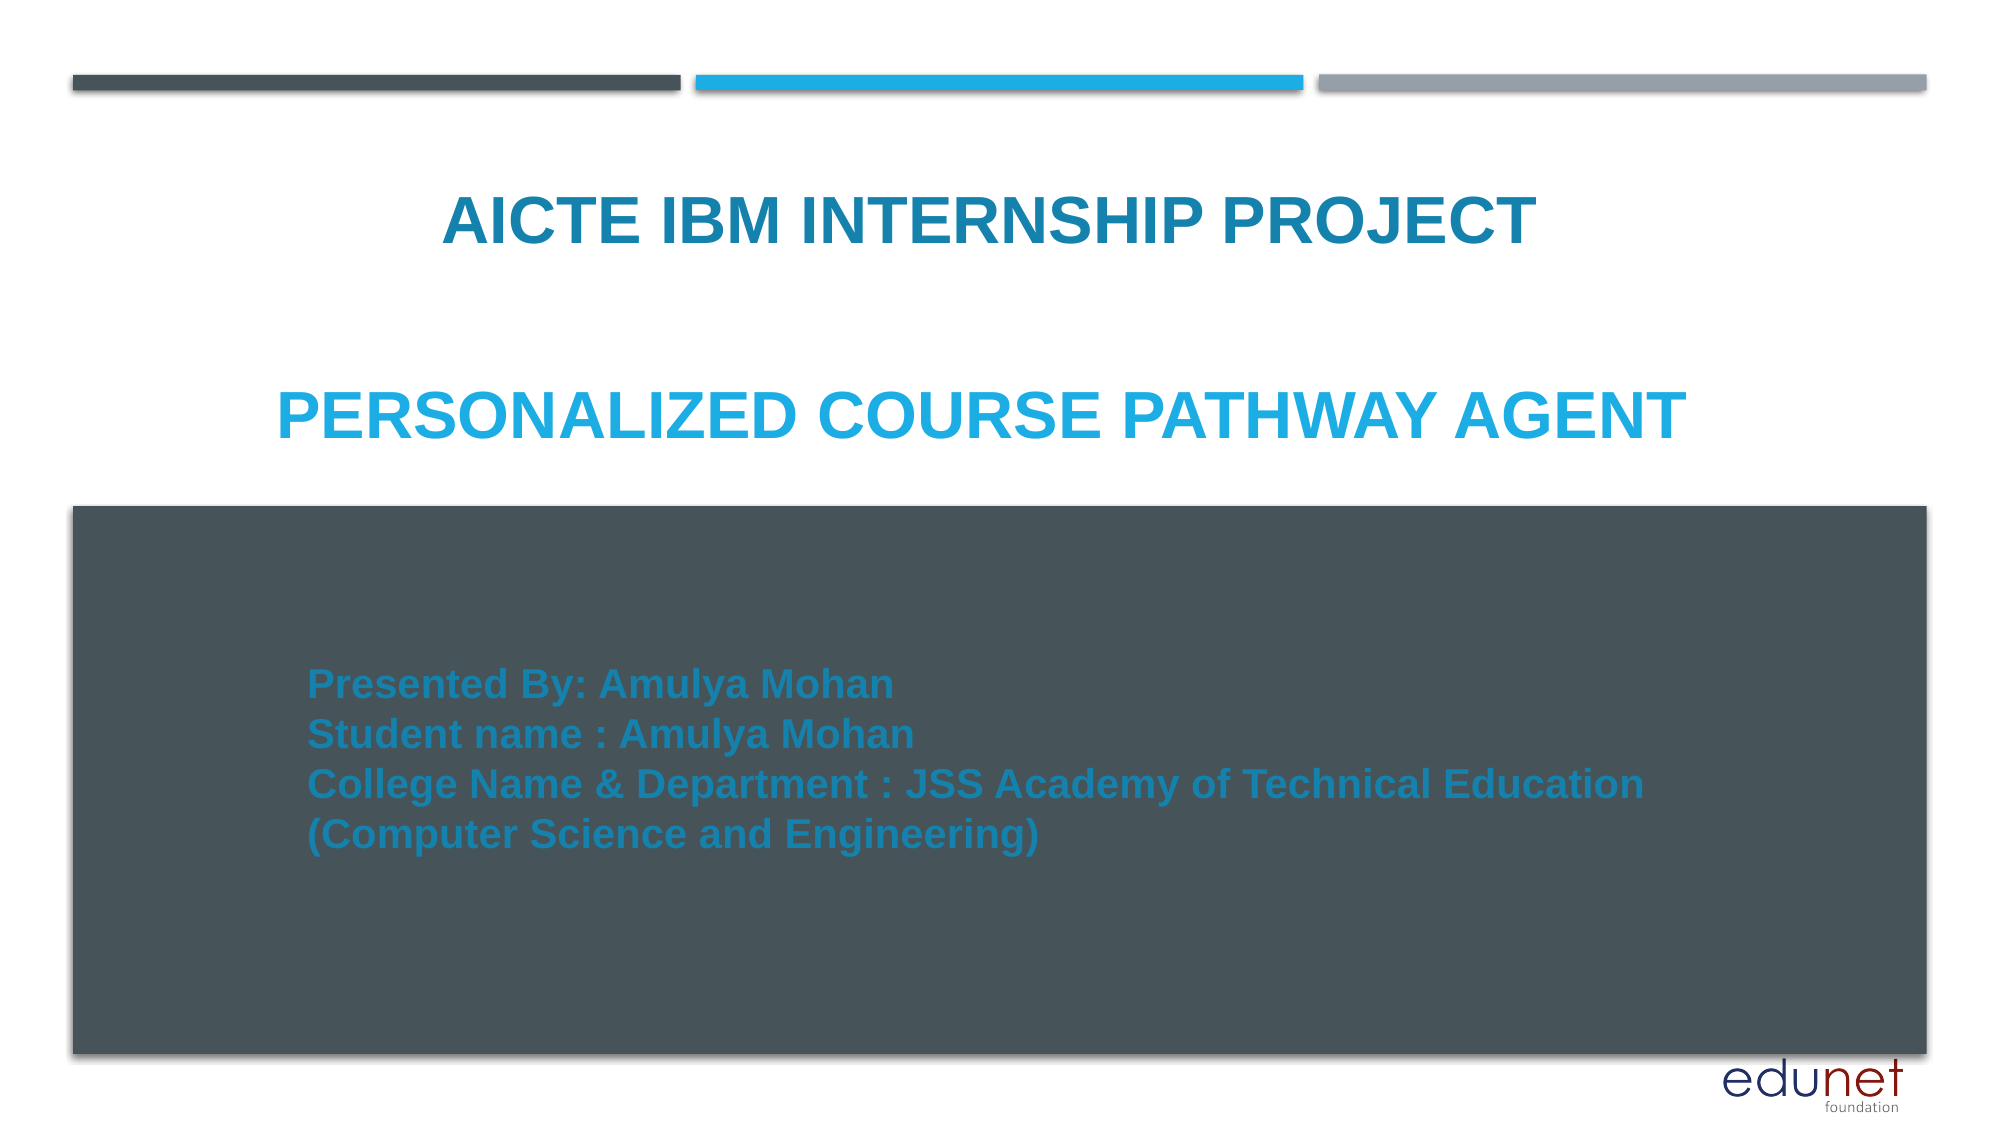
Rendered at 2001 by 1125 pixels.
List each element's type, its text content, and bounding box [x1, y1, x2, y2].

text_box Presented By: Amulya Mohan Student name : Amulya Mohan College Name & Department : JSS Academy of Technical Education (Computer Science and Engineering) [292, 648, 1723, 914]
title Personalized Course Pathway agent [222, 298, 1723, 460]
picture [1719, 1056, 1905, 1116]
text_box AICTE IBM INTERNSHIP PROJECT [0, 169, 2000, 265]
